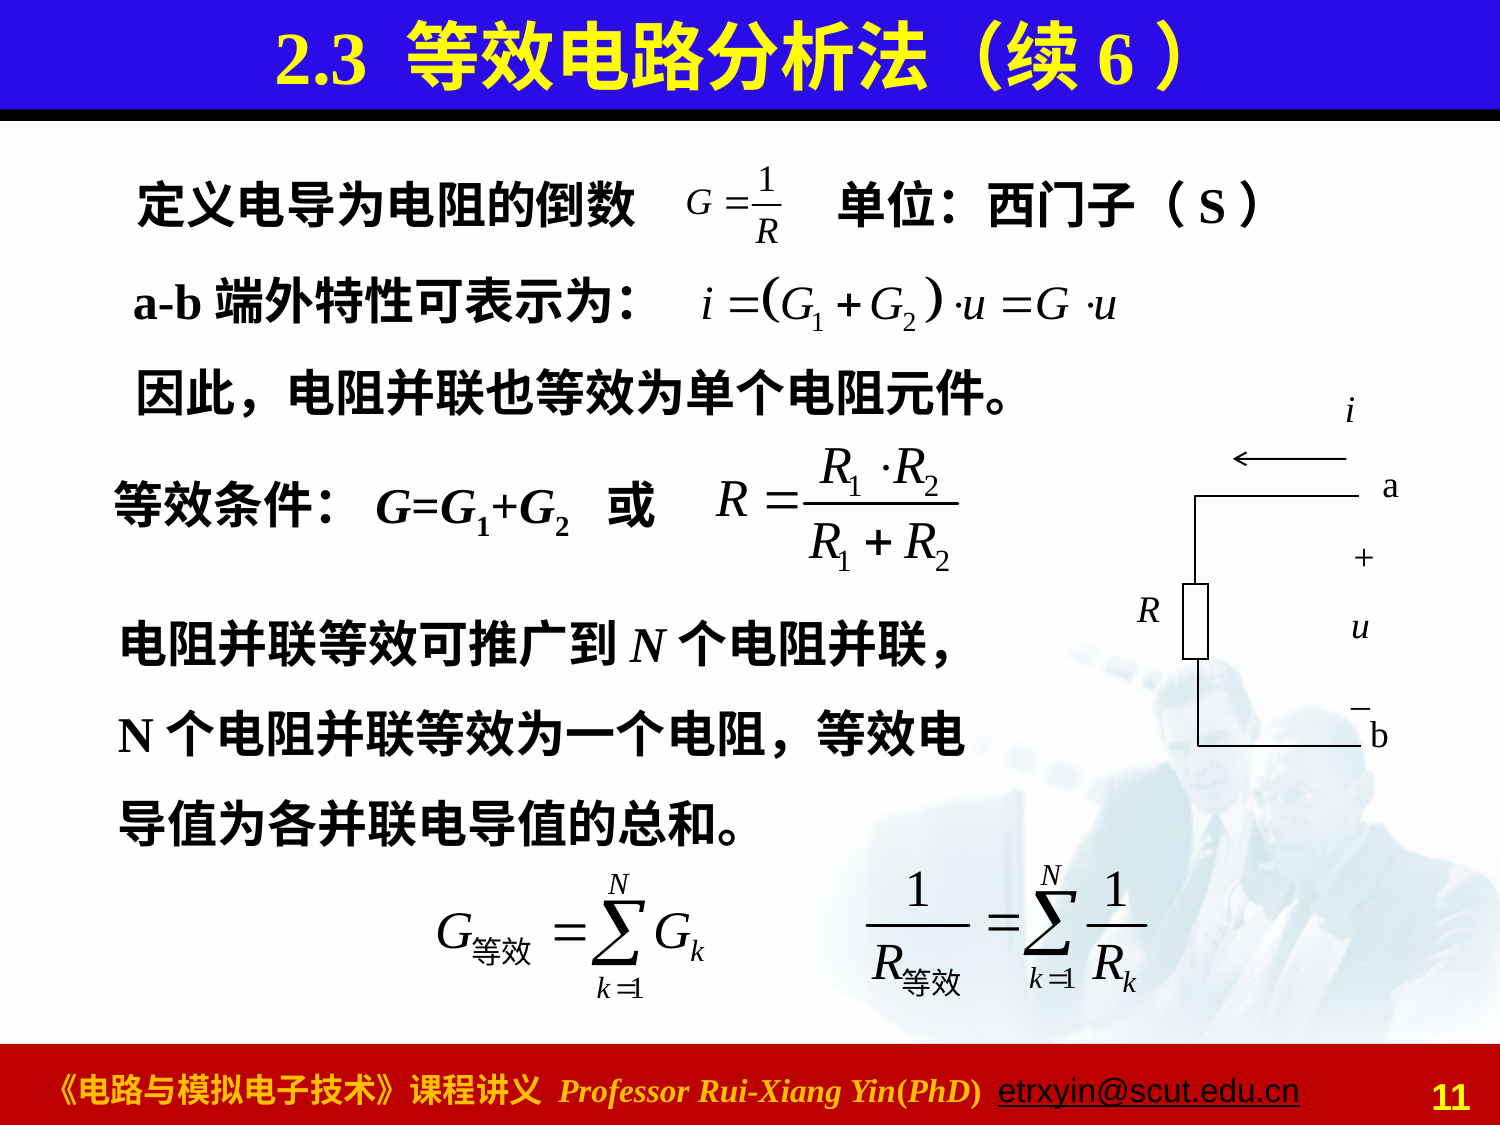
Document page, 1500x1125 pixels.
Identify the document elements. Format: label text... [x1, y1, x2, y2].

text_box 电阻并联等效可推广到N个电阻并联，N个电阻并联等效为一个电阻，等效电导值为各并联电导值的总和。 [103, 575, 1020, 860]
slide_number 11 [1344, 1065, 1486, 1113]
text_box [705, 432, 968, 584]
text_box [694, 267, 1127, 348]
picture [0, 121, 1500, 1043]
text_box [857, 851, 1156, 1009]
text_box 因此，电阻并联也等效为单个电阻元件。 [120, 353, 1051, 429]
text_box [119, 155, 1293, 253]
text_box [1121, 377, 1415, 764]
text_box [428, 859, 721, 1010]
text_box a-b端外特性可表示为： [118, 261, 680, 337]
text_box 等效条件：G=G1+G2 或 [98, 466, 672, 550]
title 2.3 等效电路分析法（续6） [0, 0, 1500, 110]
